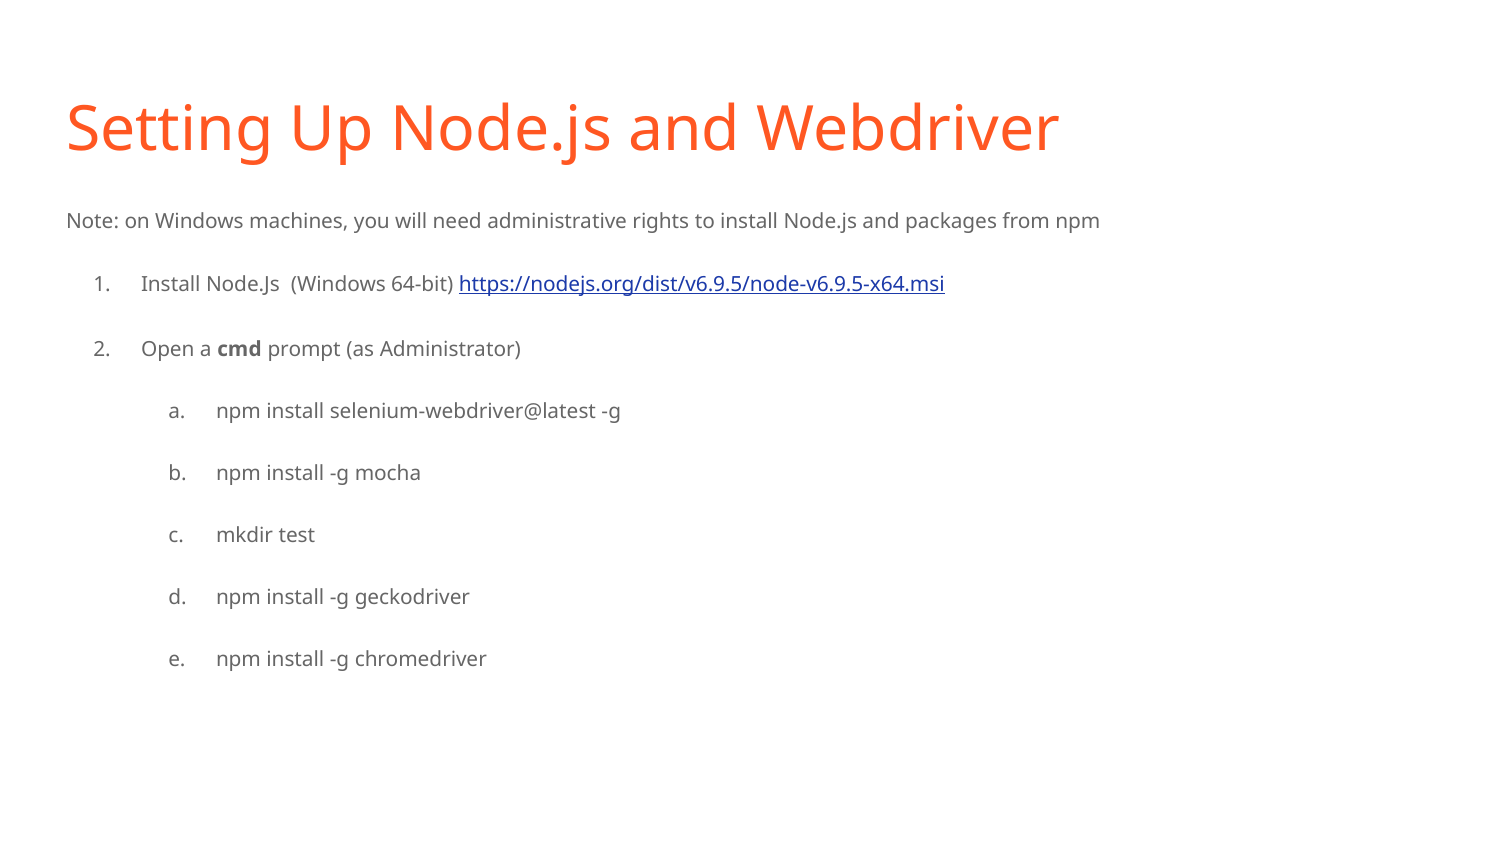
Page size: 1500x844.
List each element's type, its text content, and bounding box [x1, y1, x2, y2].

list Note: on Windows machines, you will need administrative rights to install Node.js and packages from npm Install Node.Js (Windows 64-bit) https://nodejs.org/dist/v6.9.5/node-v6.9.5-x64.msi Open a cmd prompt (as Administrator) npm install selenium-webdriver@latest -g npm install -g mocha mkdir test npm install -g geckodriver npm install -g chromedriver [51, 189, 1449, 750]
title Setting Up Node.js and Webdriver [51, 72, 1449, 167]
